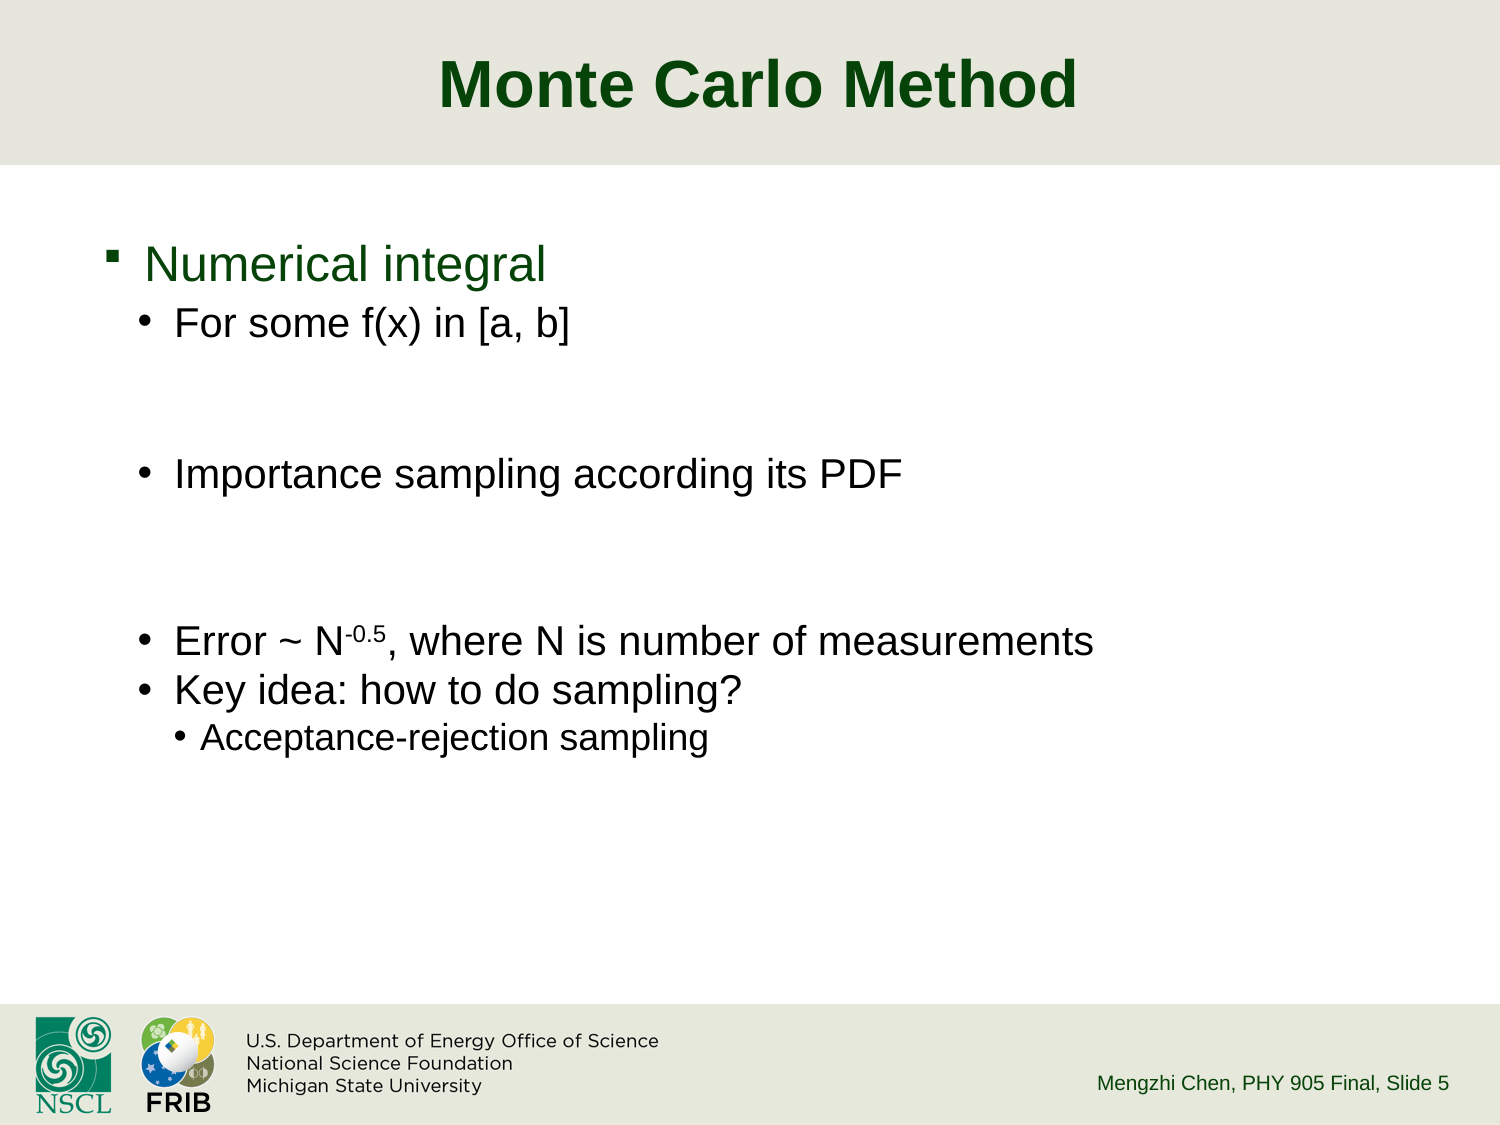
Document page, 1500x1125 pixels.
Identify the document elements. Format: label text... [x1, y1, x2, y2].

picture [0, 0, 1500, 165]
picture [0, 1004, 1500, 1125]
footer Mengzhi Chen, PHY 905 Final [679, 1042, 1374, 1103]
title Monte Carlo Method [11, 46, 1489, 127]
slide_number , Slide 4 [1374, 1042, 1500, 1103]
